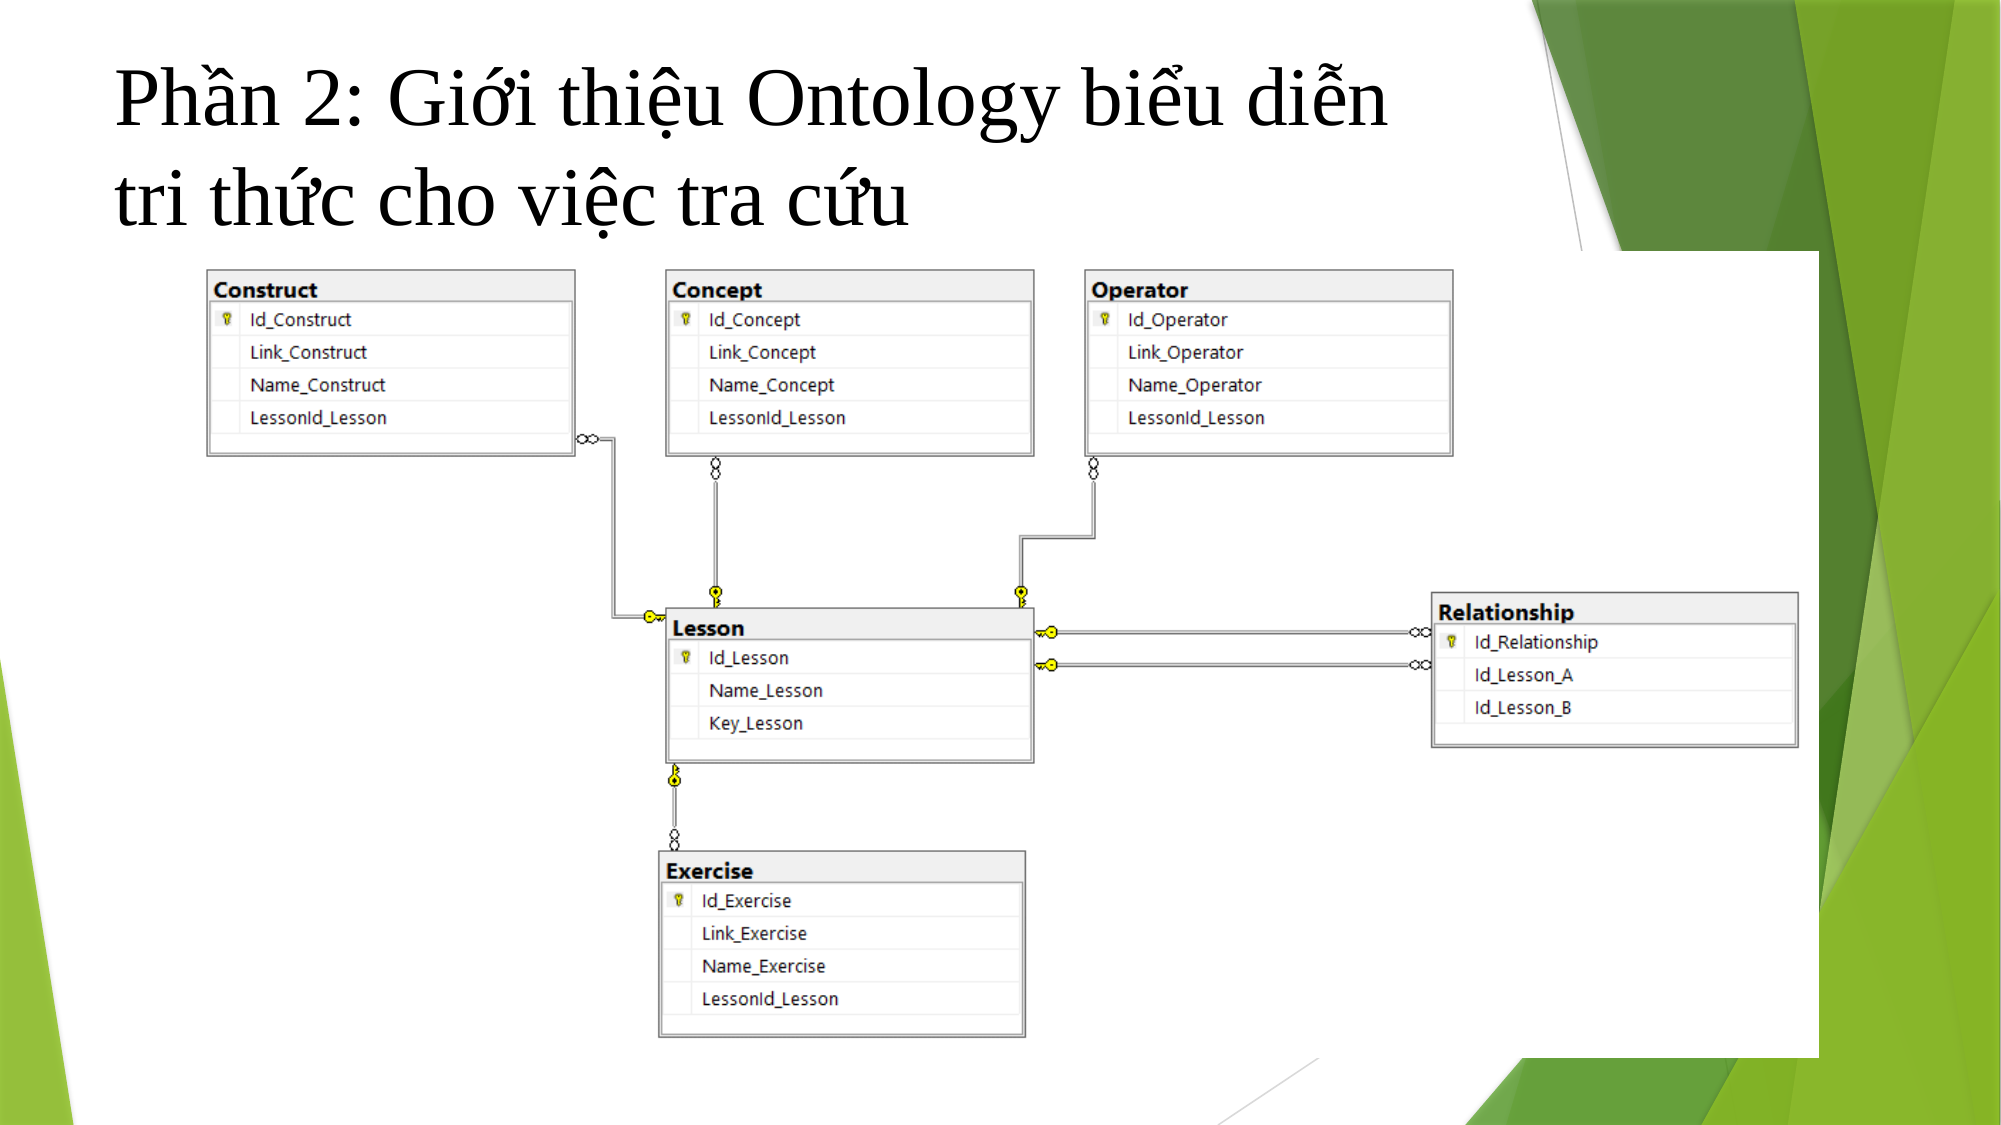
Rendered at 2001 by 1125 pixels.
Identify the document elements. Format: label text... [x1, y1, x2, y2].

picture [180, 250, 1820, 1059]
title Phần 2: Giới thiệu Ontology biểu diễn tri thức cho việc tra cứu [99, 34, 1448, 252]
